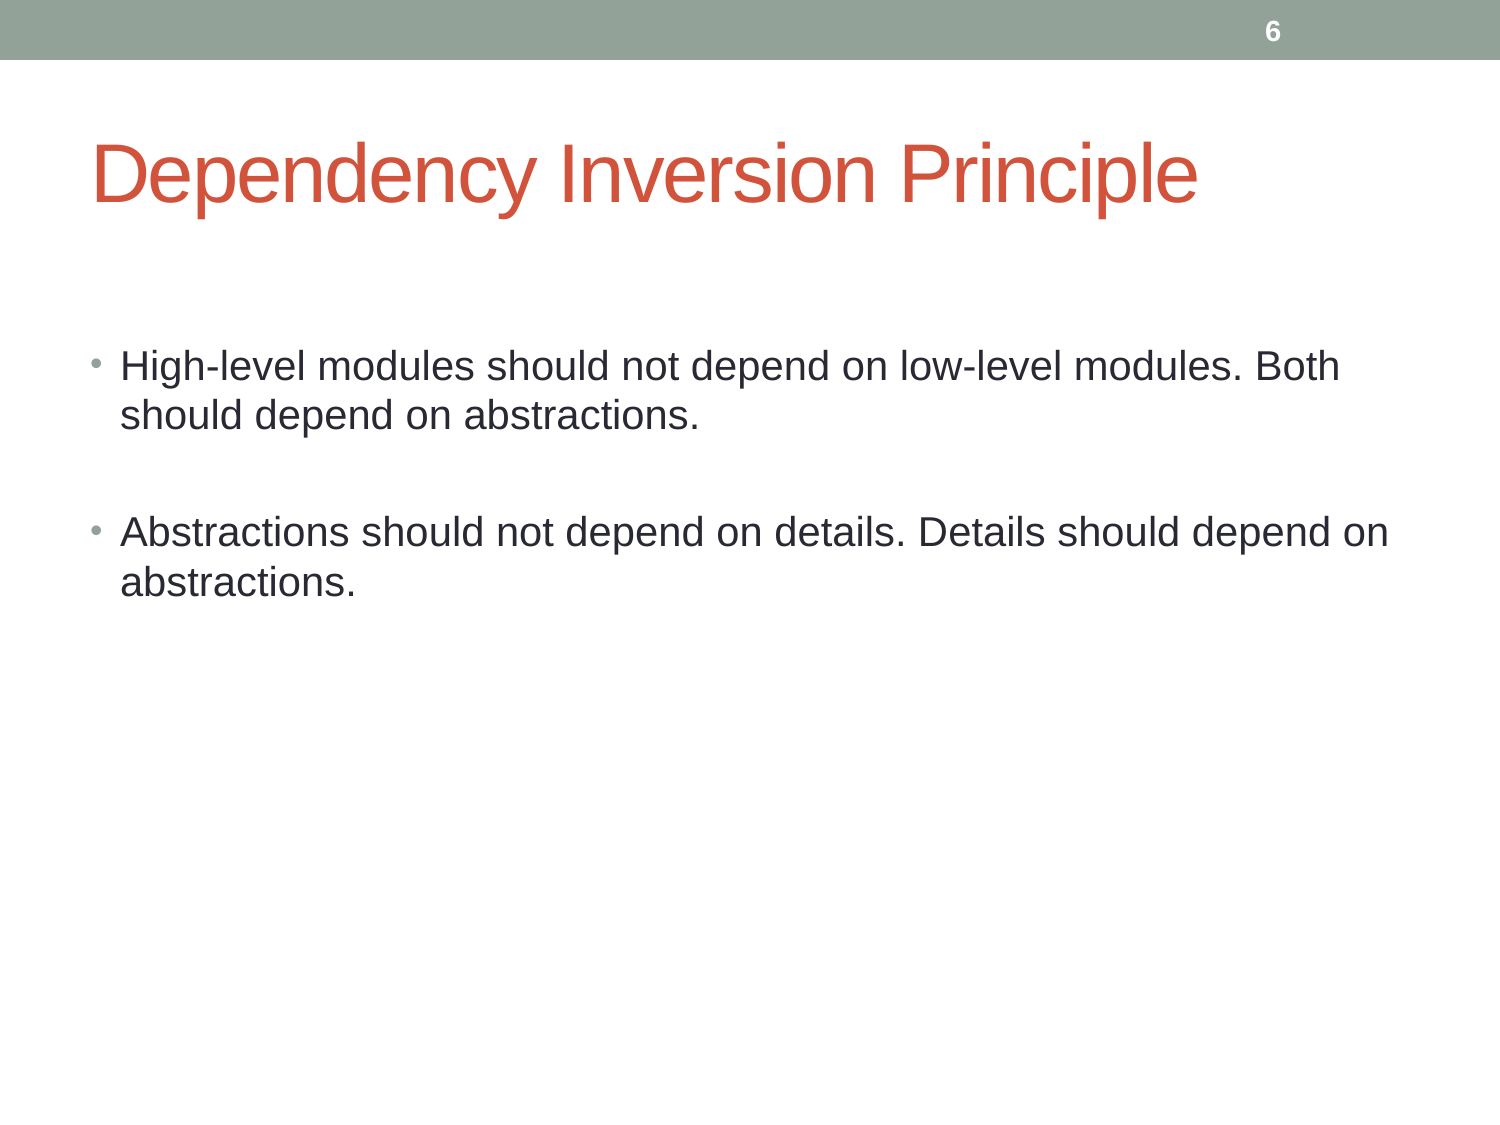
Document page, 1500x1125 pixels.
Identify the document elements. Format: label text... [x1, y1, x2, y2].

title Dependency Inversion Principle [75, 87, 1425, 250]
slide_number 6 [1250, 3, 1425, 57]
list High-level modules should not depend on low-level modules. Both should depend on abstractions. Abstractions should not depend on details. Details should depend on abstractions. [75, 262, 1425, 1063]
